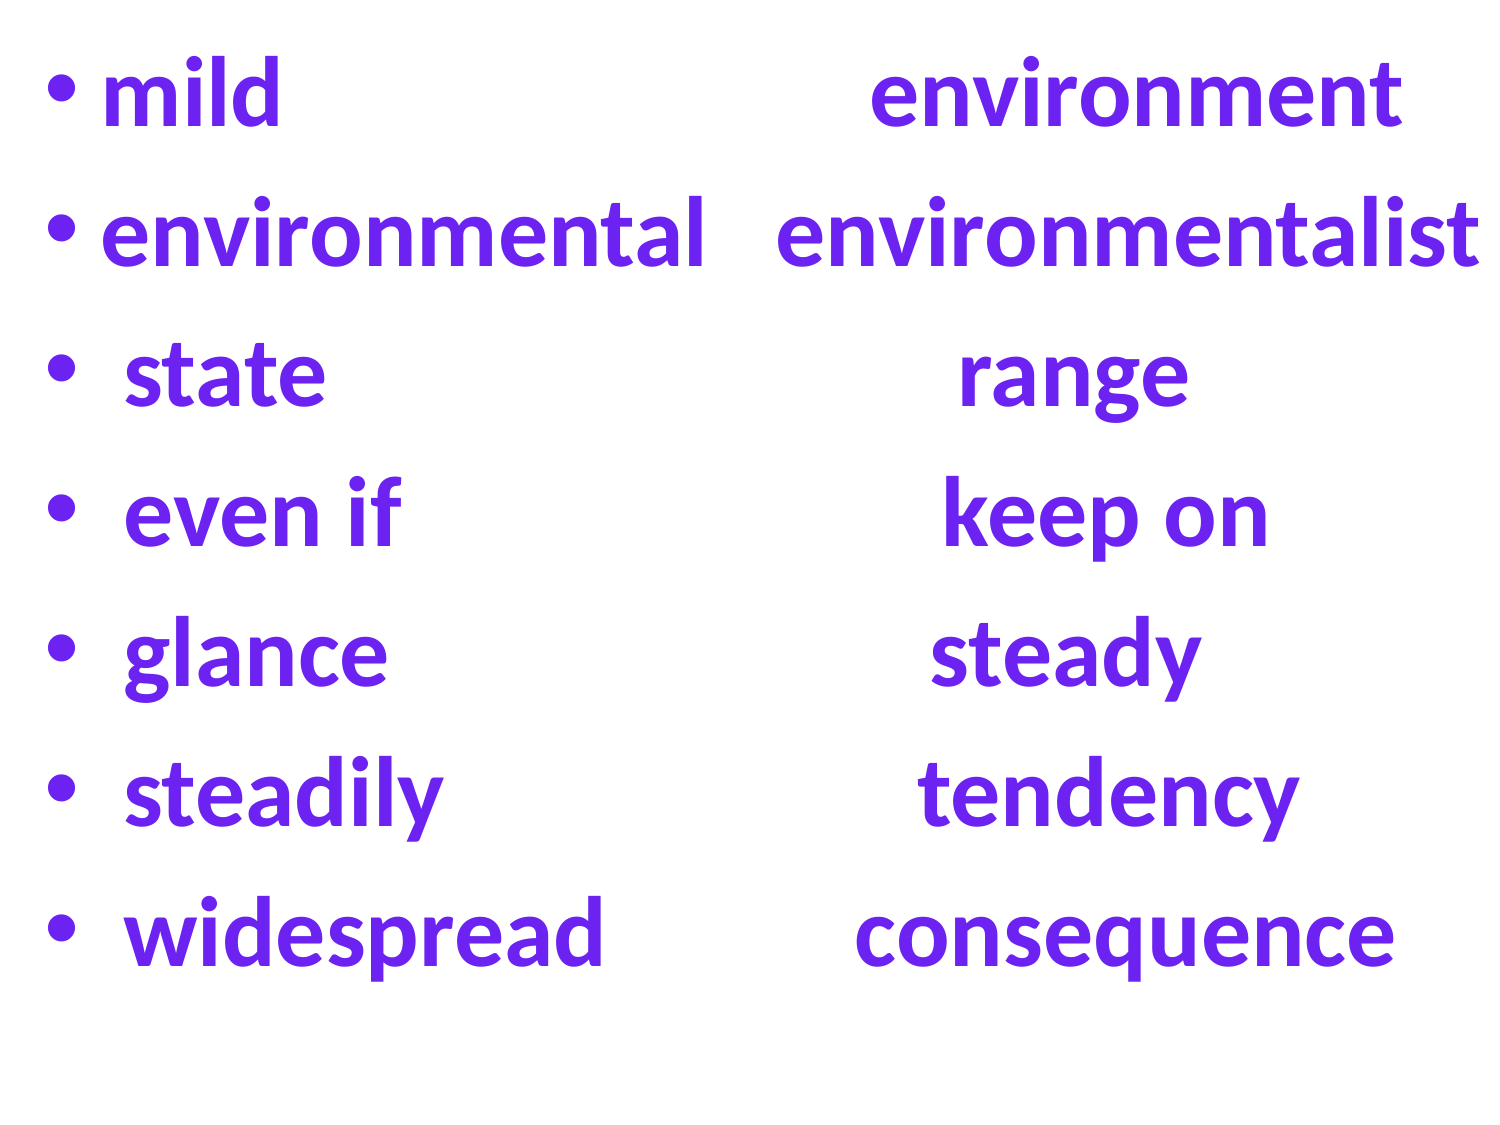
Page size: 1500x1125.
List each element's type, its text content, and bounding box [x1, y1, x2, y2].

list mild environment environmental environmentalist state range even if keep on glance steady steadily tendency widespread consequence [29, 19, 1500, 970]
